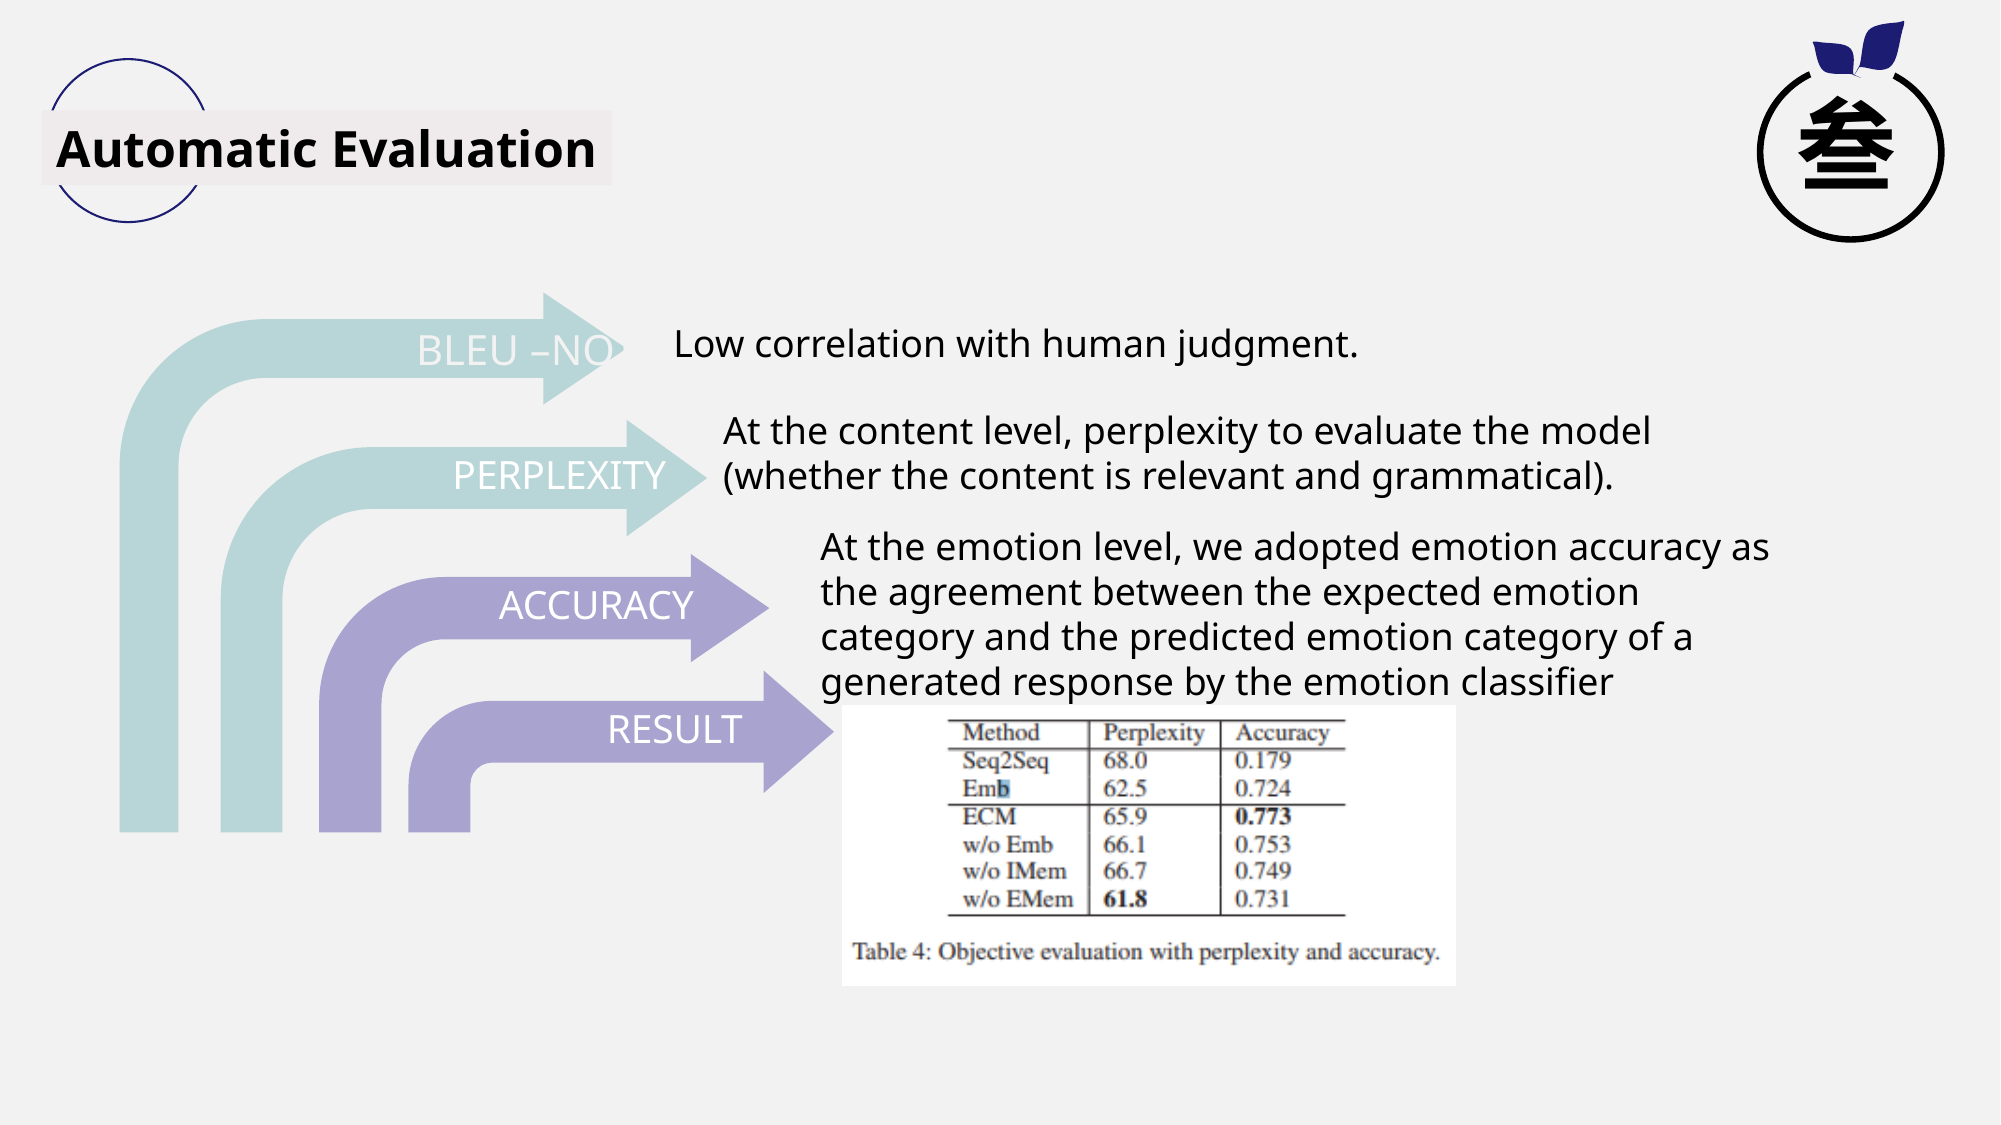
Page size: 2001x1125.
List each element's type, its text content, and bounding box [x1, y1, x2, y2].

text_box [220, 419, 708, 833]
picture [842, 705, 1456, 986]
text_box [335, 670, 834, 833]
text_box At the content level, perplexity to evaluate the model (whether the content is relevant and grammatical). [708, 399, 1709, 505]
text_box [1756, 16, 1945, 243]
text_box Automatic Evaluation [41, 110, 612, 186]
text_box At the emotion level, we adopted emotion accuracy as the agreement between the expected emotion category and the predicted emotion category of a generated response by the emotion classifier [805, 515, 1806, 711]
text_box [319, 553, 770, 833]
text_box Low correlation with human judgment. [658, 312, 1659, 373]
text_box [119, 292, 627, 833]
